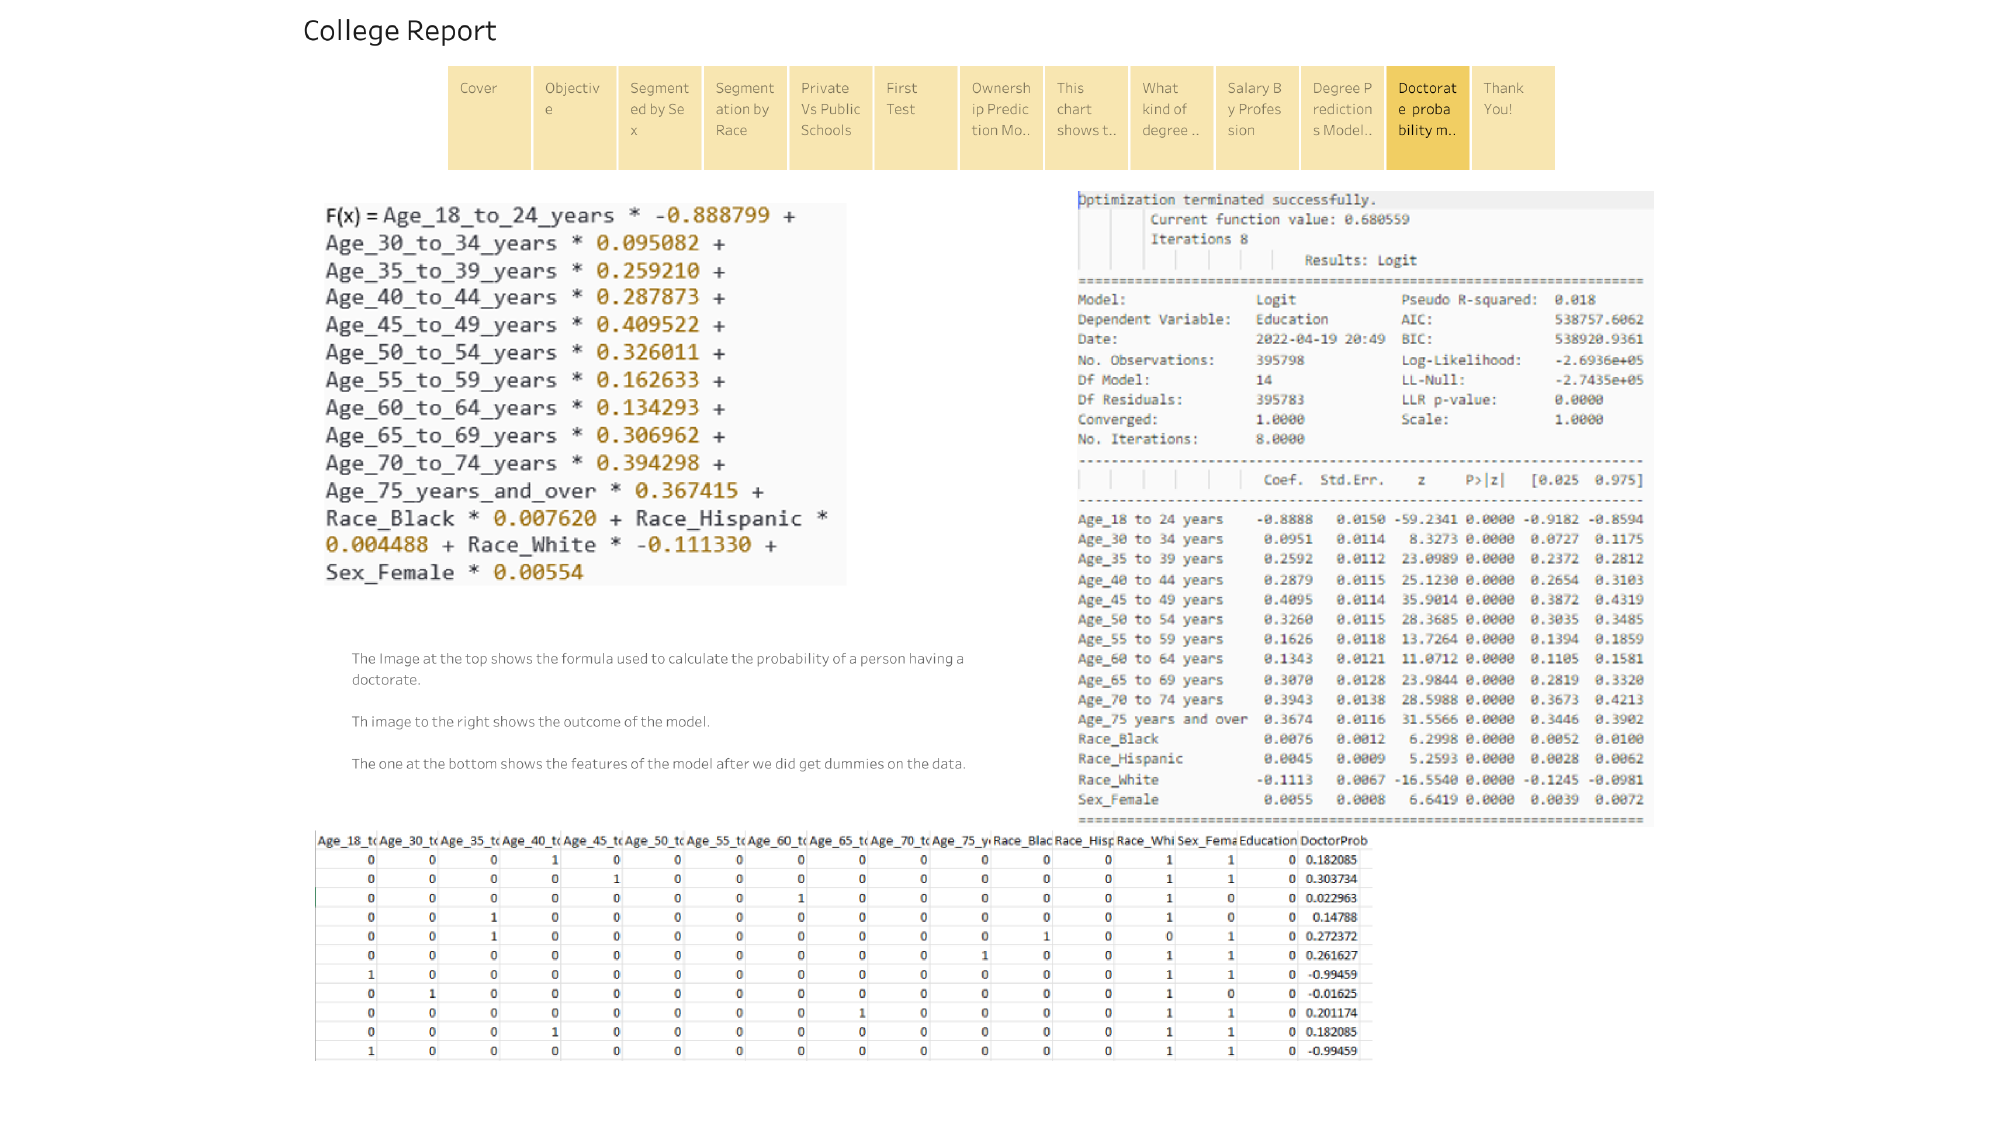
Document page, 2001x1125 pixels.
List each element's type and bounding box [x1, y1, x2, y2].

picture [290, 0, 1710, 1125]
